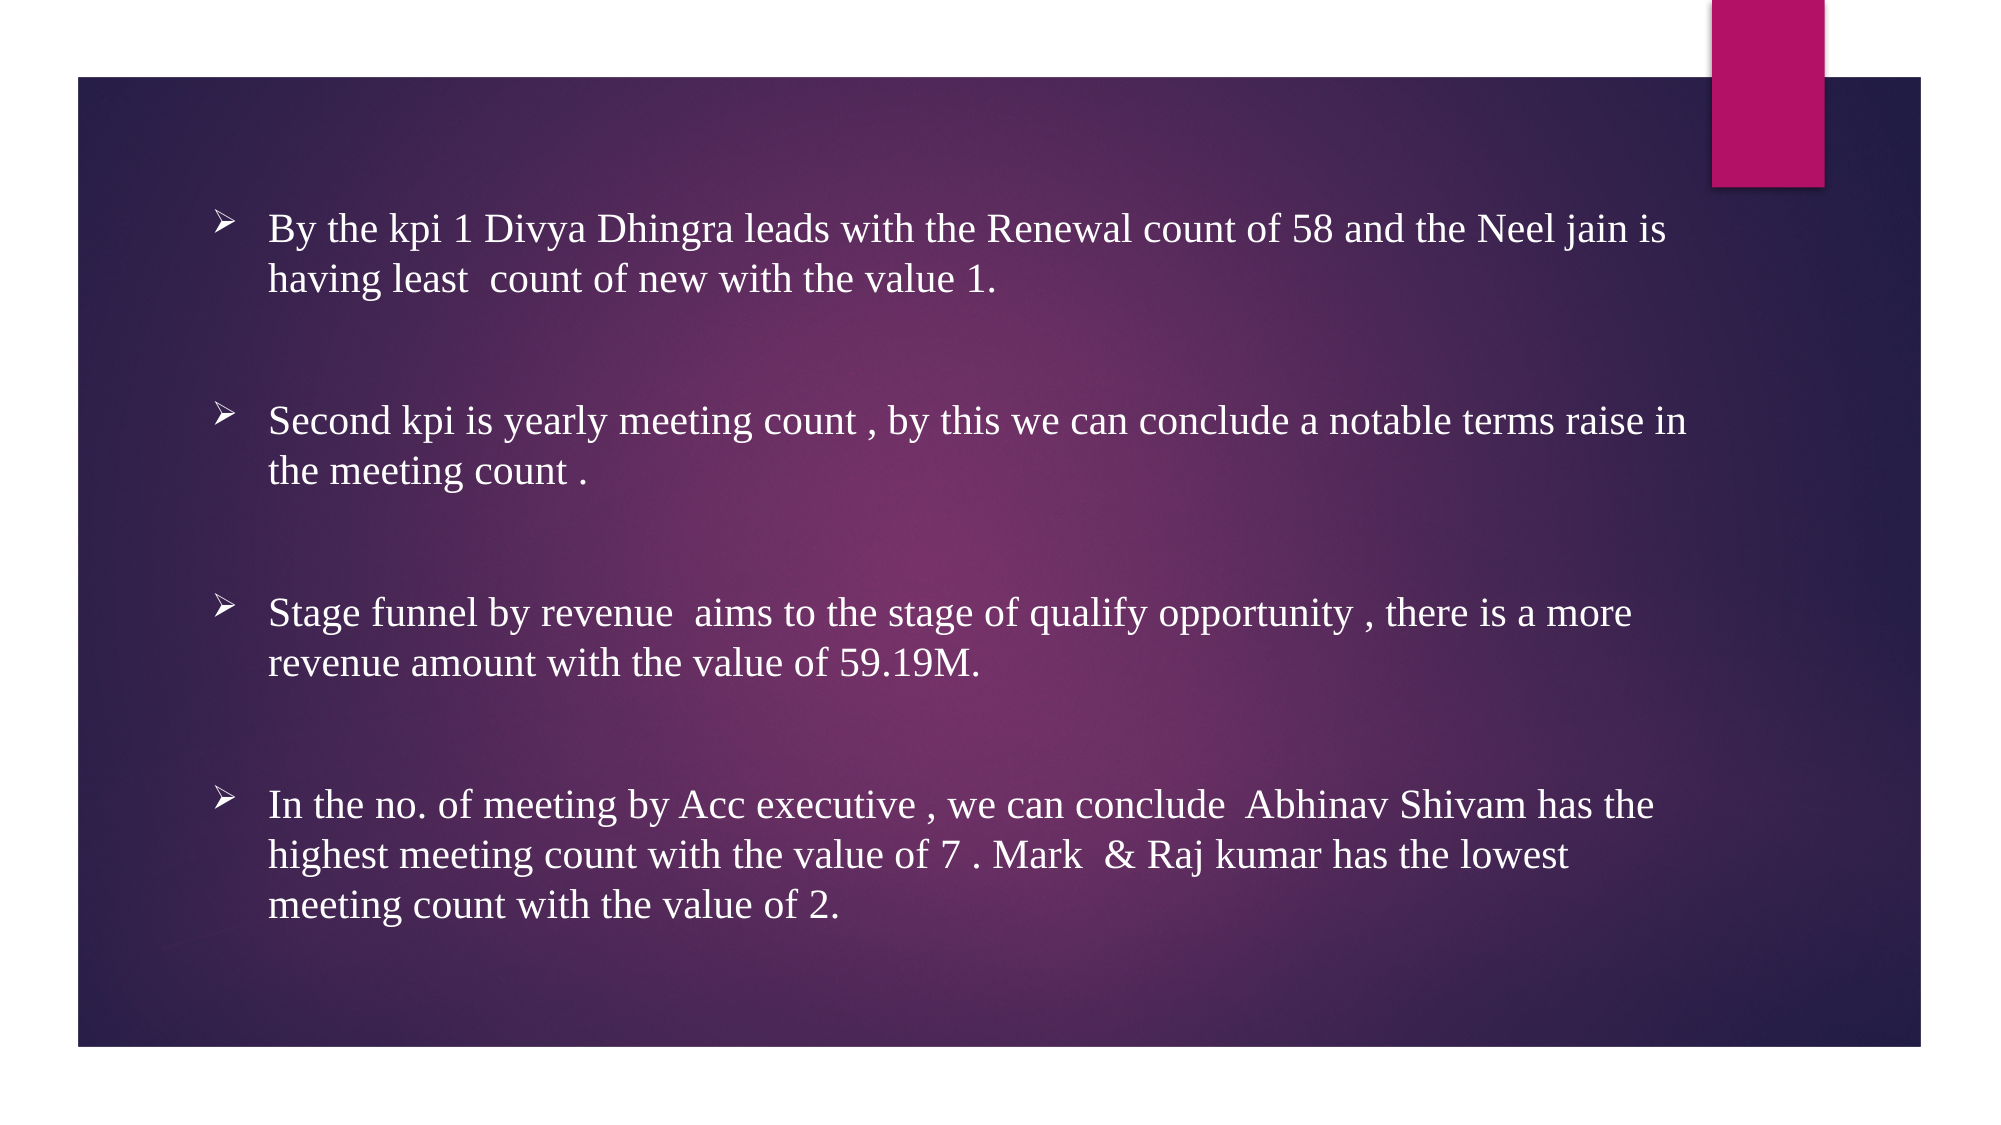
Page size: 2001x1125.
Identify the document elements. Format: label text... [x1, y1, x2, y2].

subtitle By the kpi 1 Divya Dhingra leads with the Renewal count of 58 and the Neel jain is having least count of new with the value 1. Second kpi is yearly meeting count , by this we can conclude a notable terms raise in the meeting count . Stage funnel by revenue aims to the stage of qualify opportunity , there is a more revenue amount with the value of 59.19M. In the no. of meeting by Acc executive , we can conclude Abhinav Shivam has the highest meeting count with the value of 7 . Mark & Raj kumar has the lowest meeting count with the value of 2. [196, 193, 1710, 1025]
